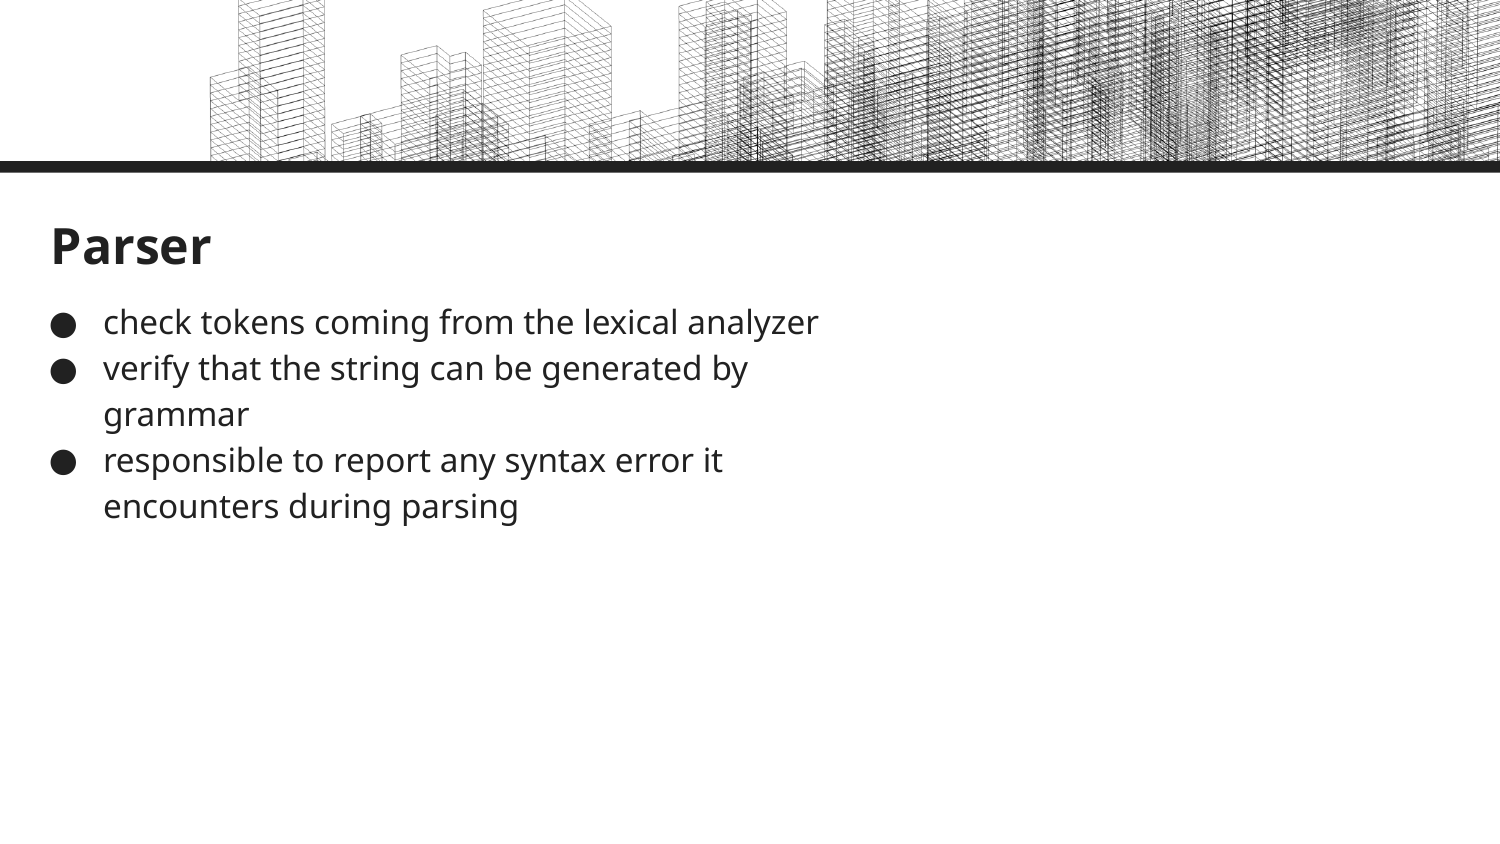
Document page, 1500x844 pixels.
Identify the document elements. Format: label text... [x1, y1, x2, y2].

picture [0, 0, 1500, 161]
list check tokens coming from the lexical analyzer verify that the string can be generated by grammar responsible to report any syntax error it encounters during parsing [13, 280, 897, 564]
title Parser [35, 209, 928, 290]
